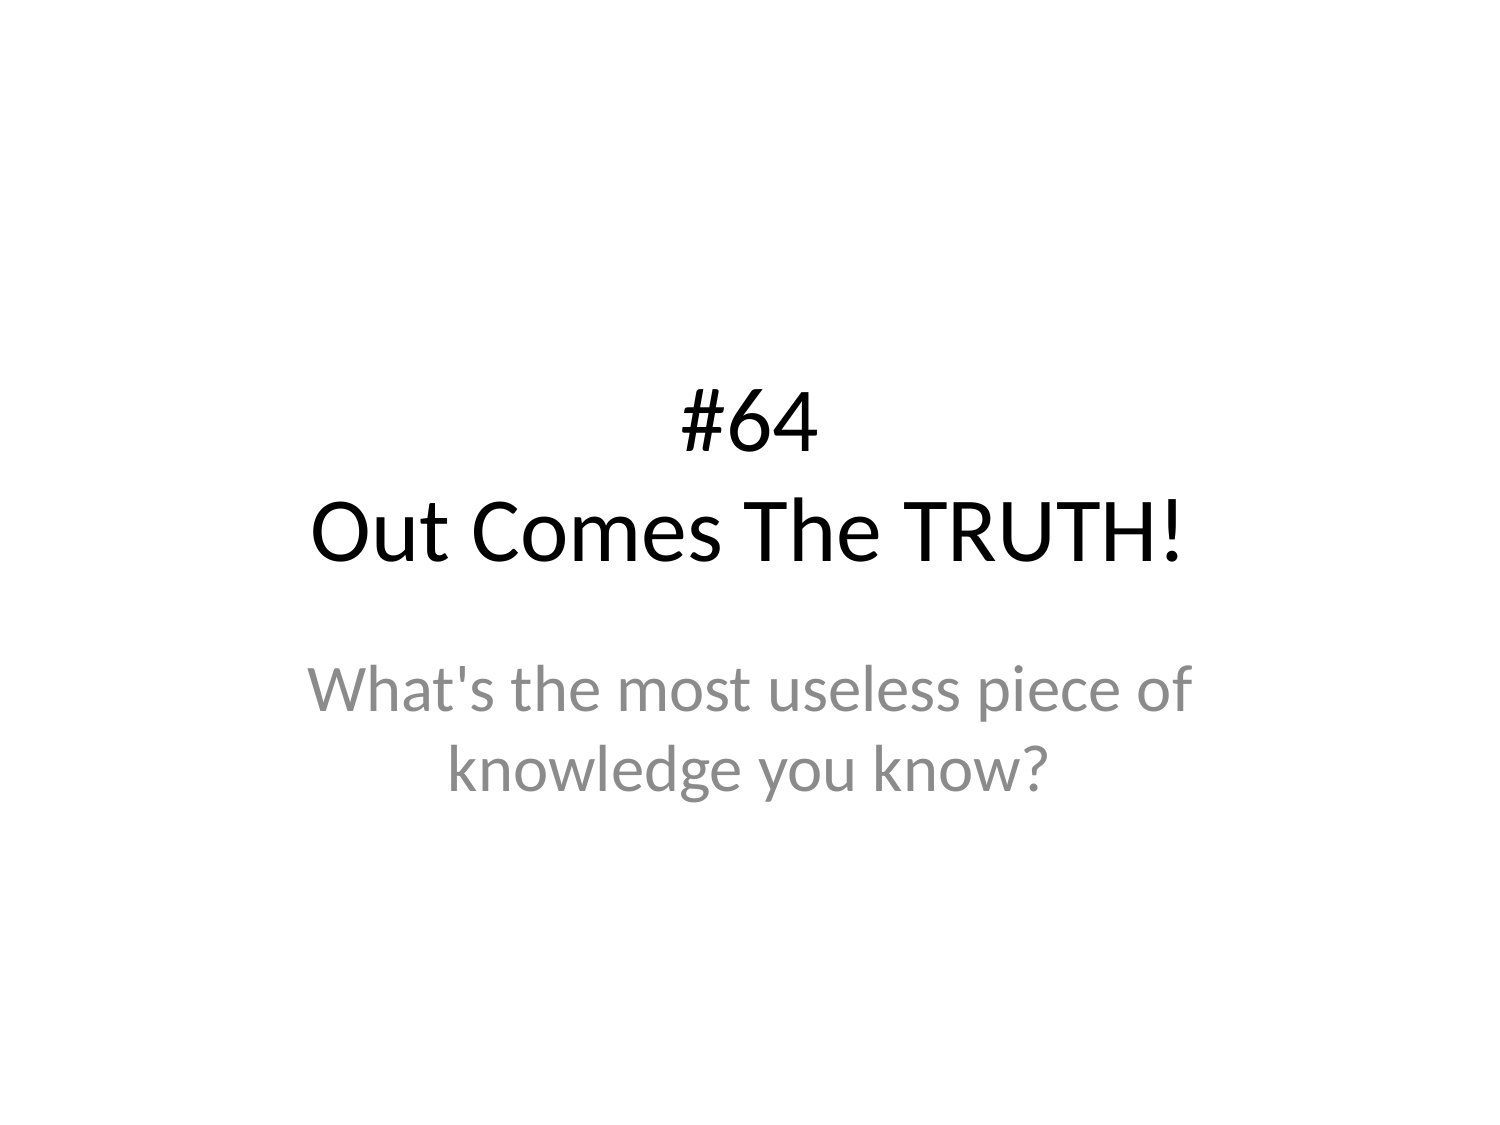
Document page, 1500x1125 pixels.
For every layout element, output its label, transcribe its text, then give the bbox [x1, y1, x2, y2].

title #64 Out Comes The TRUTH! [112, 349, 1388, 591]
subtitle What's the most useless piece of knowledge you know? [225, 637, 1275, 925]
